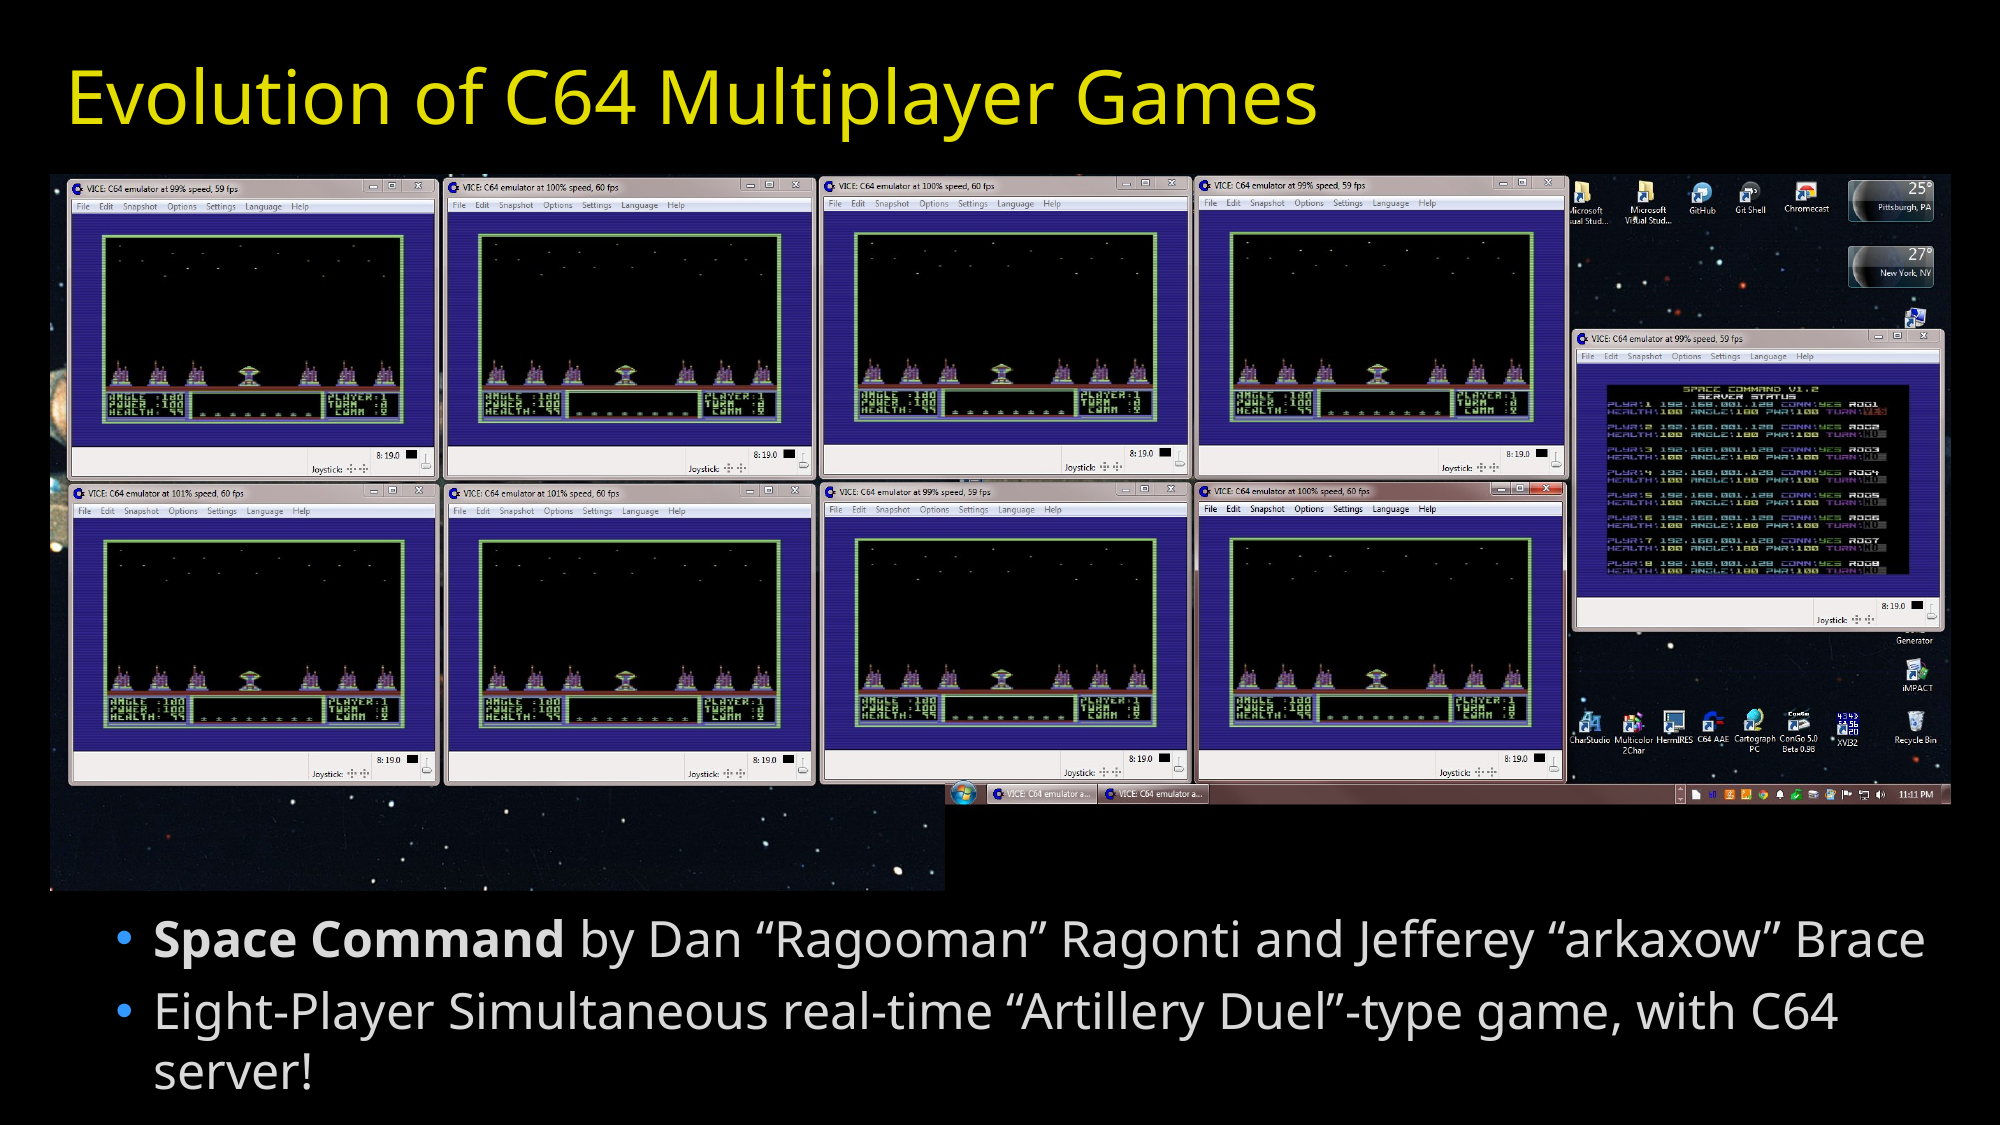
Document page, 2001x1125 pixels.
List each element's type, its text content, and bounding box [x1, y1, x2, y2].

picture [49, 174, 1951, 891]
title Evolution of C64 Multiplayer Games [50, 37, 2000, 148]
list Space Command by Dan “Ragooman” Ragonti and Jefferey “arkaxow” Brace Eight-Player Simultaneous real-time “Artillery Duel”-type game, with C64 server! [100, 900, 1976, 1125]
